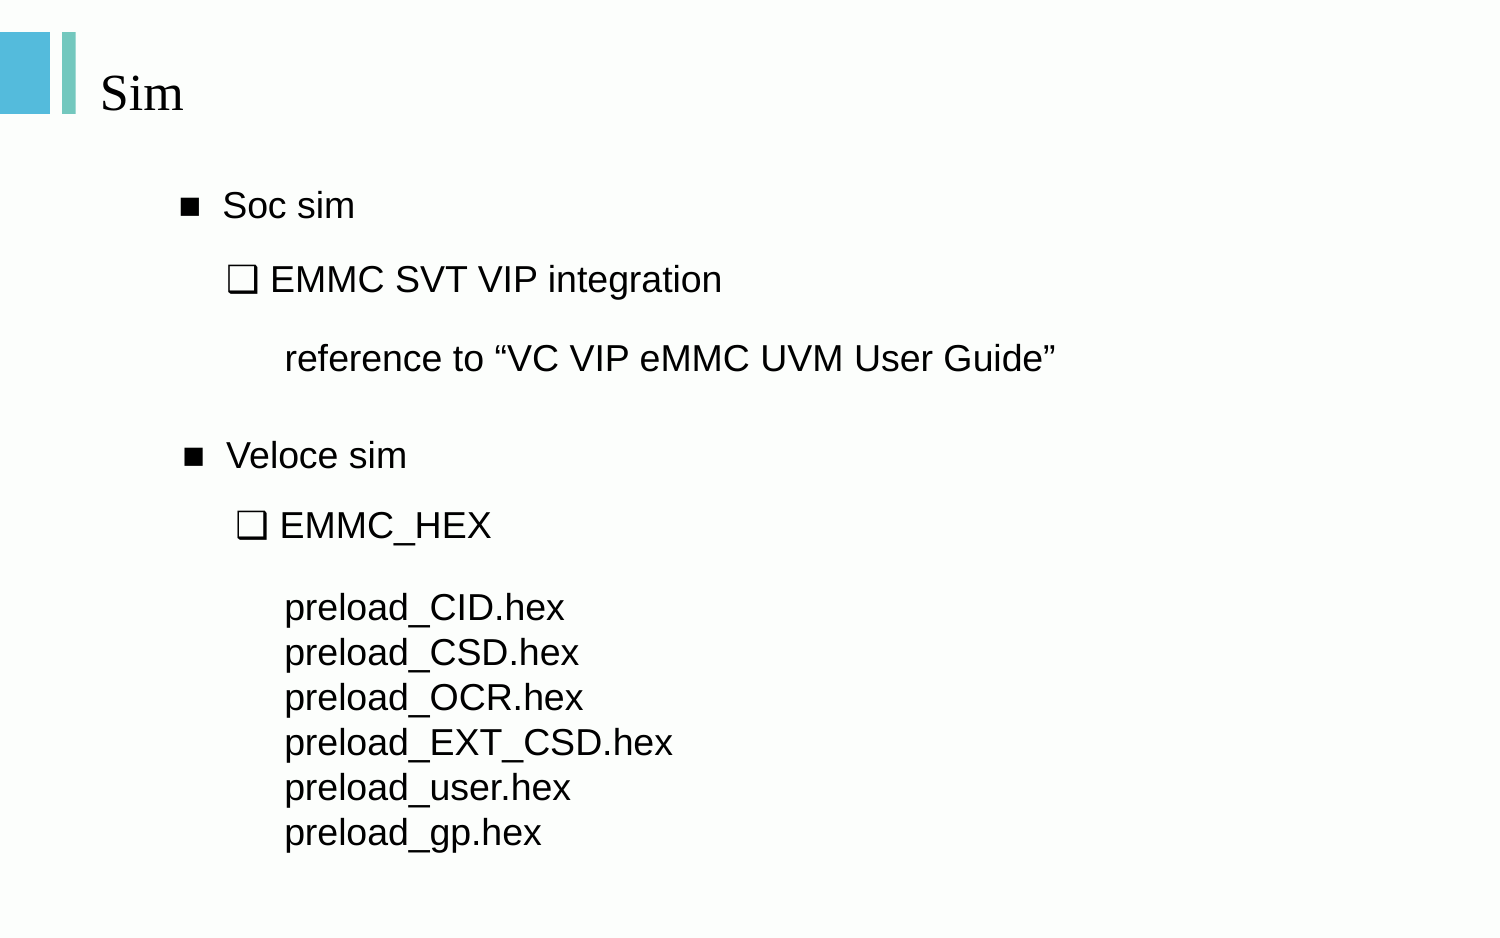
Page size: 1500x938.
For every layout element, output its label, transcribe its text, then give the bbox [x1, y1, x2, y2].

text_box ❑ EMMC_HEX [210, 493, 507, 553]
text_box ❑ EMMC SVT VIP integration [211, 247, 738, 308]
text_box ■ Veloce sim [167, 423, 423, 484]
title Sim [88, 31, 1426, 148]
text_box reference to “VC VIP eMMC UVM User Guide” [269, 326, 1082, 387]
text_box ■ Soc sim [163, 173, 371, 234]
text_box preload_CID.hex preload_CSD.hex preload_OCR.hex preload_EXT_CSD.hex preload_user.hex preload_gp.hex [269, 575, 689, 938]
